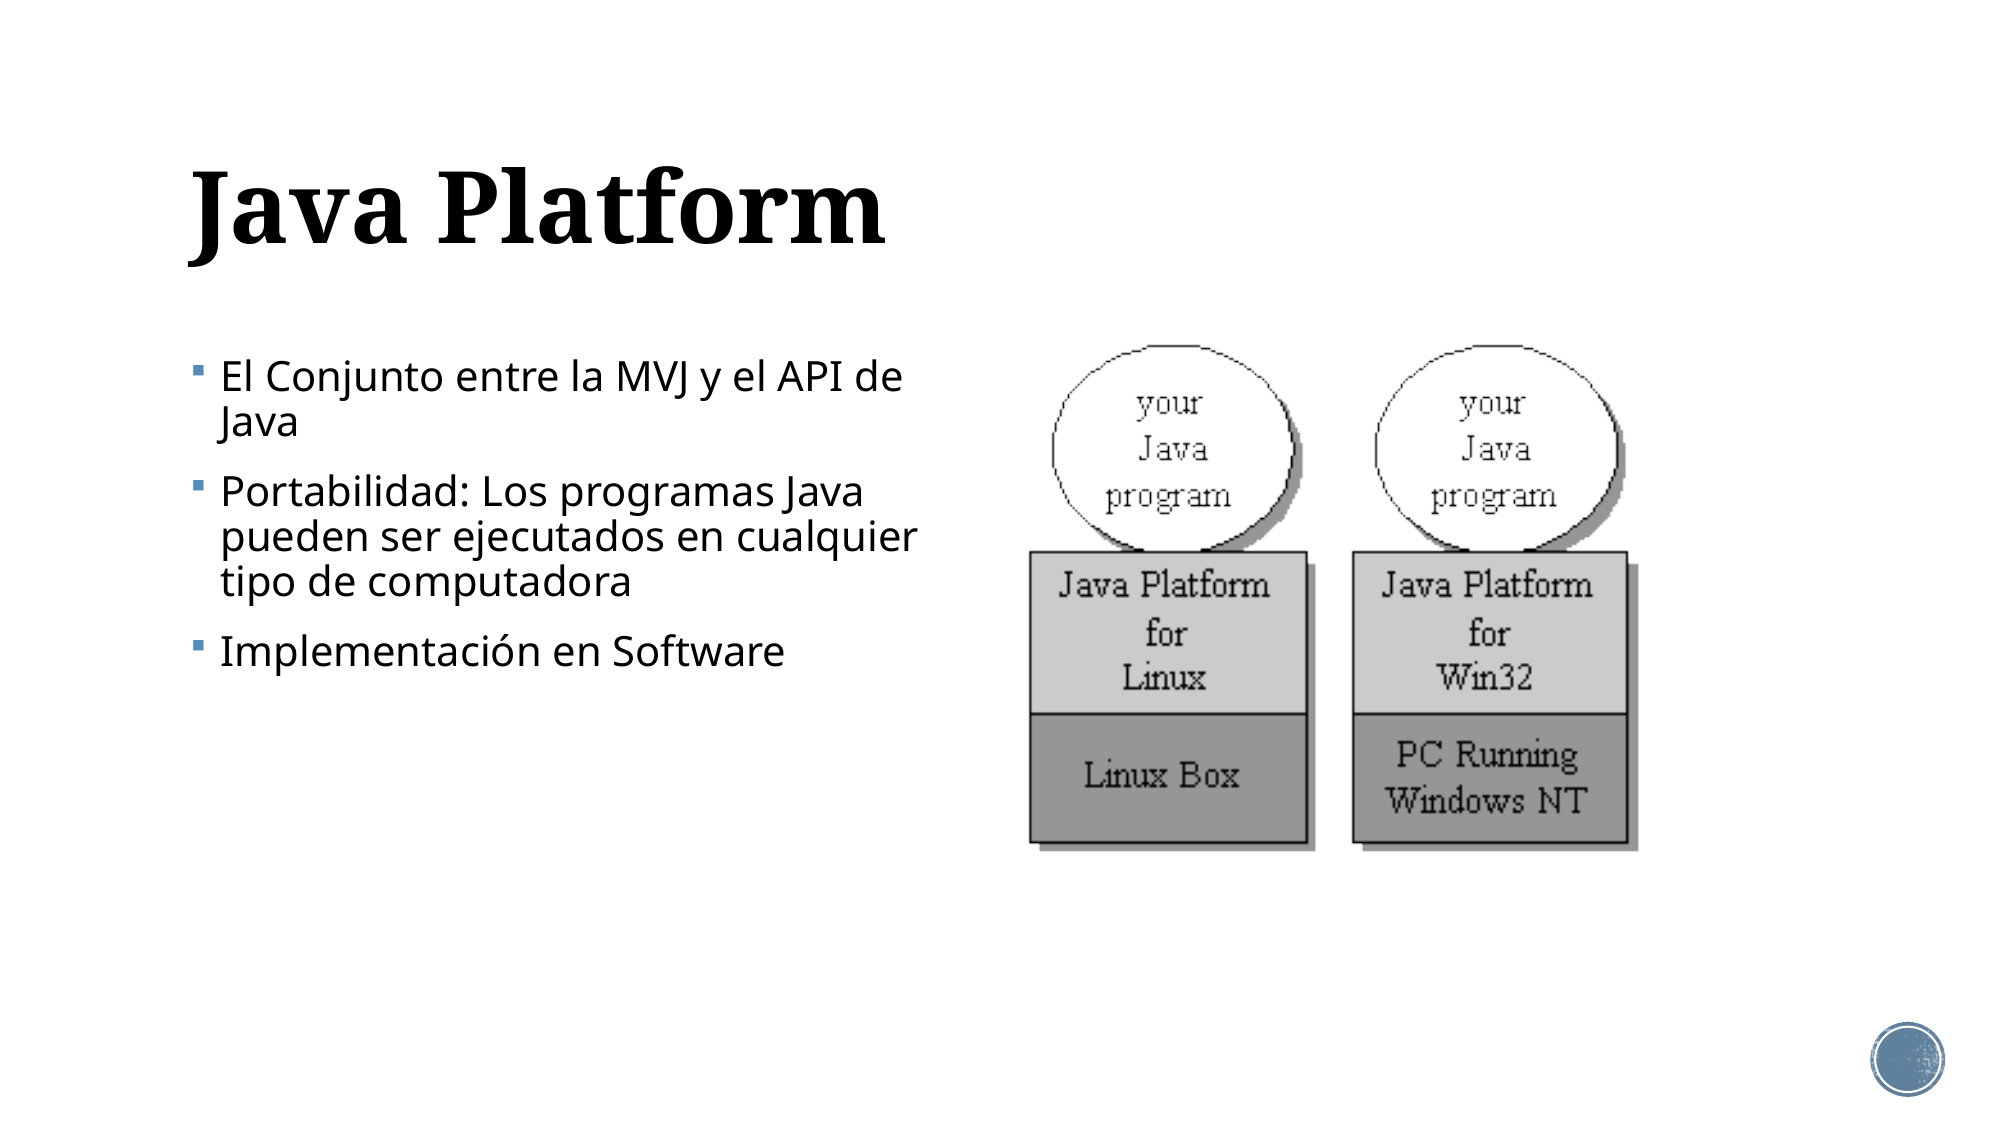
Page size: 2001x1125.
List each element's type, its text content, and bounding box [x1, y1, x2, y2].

picture [1027, 343, 1655, 855]
title Java Platform [175, 79, 1826, 344]
list El Conjunto entre la MVJ y el API de Java Portabilidad: Los programas Java pueden ser ejecutados en cualquier tipo de computadora Implementación en Software [175, 348, 973, 733]
